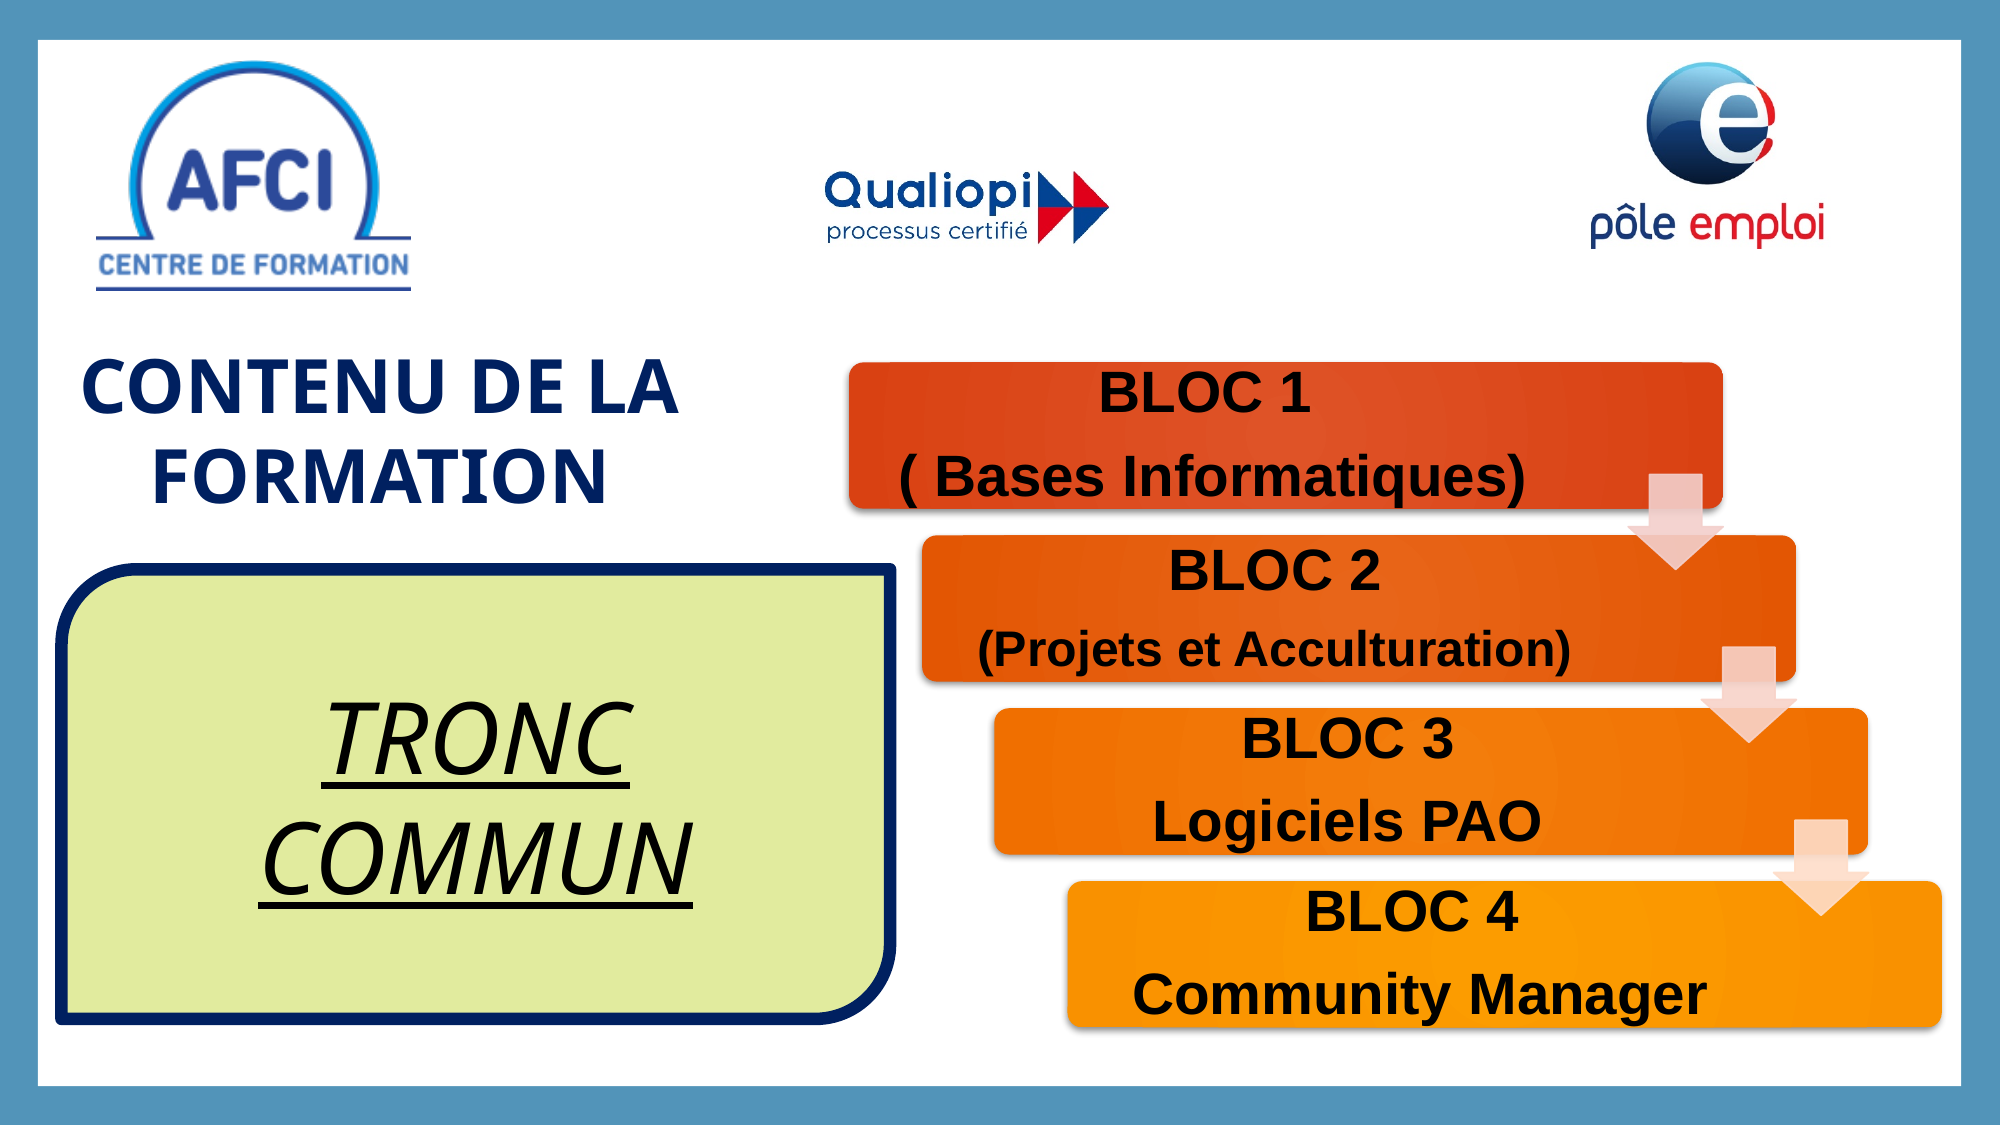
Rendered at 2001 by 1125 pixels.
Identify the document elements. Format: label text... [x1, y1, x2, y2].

picture [776, 60, 1229, 363]
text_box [848, 362, 1943, 1028]
text_box CONTENU DE LA FORMATION [35, 331, 725, 526]
text_box TRONC COMMUN [61, 569, 843, 1019]
picture [95, 60, 411, 291]
picture [1502, 60, 1919, 249]
